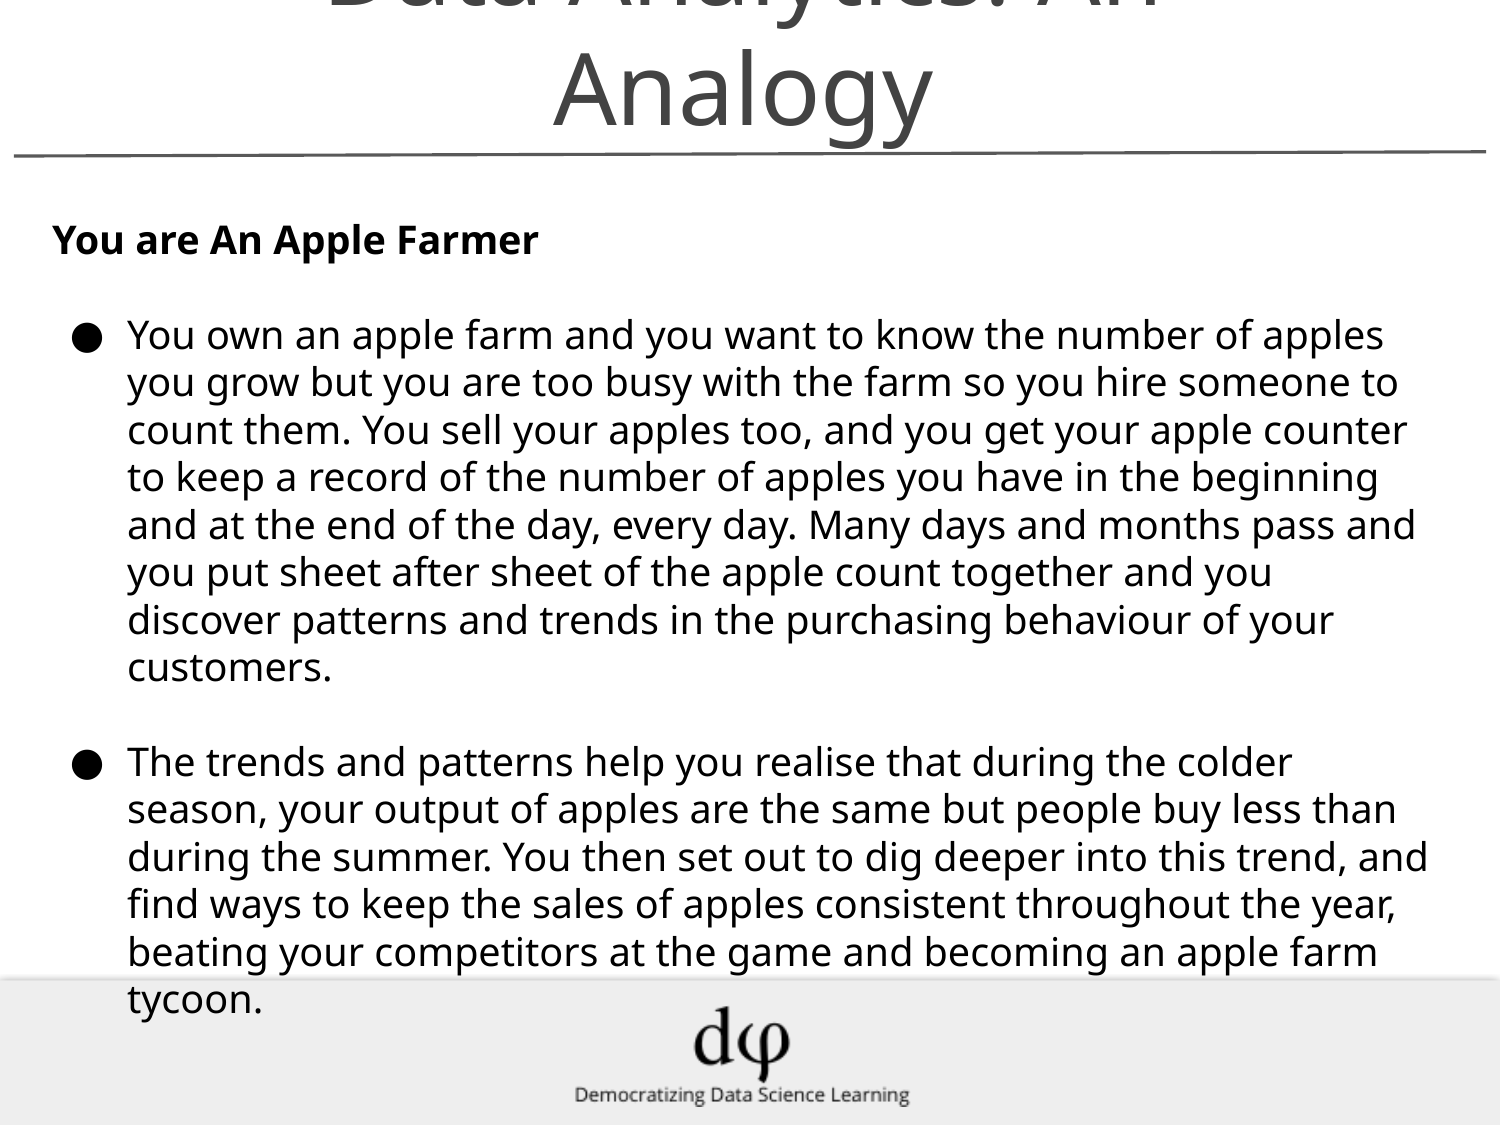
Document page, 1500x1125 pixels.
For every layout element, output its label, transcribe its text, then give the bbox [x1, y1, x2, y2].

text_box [13, 151, 1487, 157]
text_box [0, 980, 1500, 1125]
text_box Data Analytics: An Analogy [195, 27, 1292, 150]
text_box You are An Apple Farmer You own an apple farm and you want to know the number of apples you grow but you are too busy with the farm so you hire someone to count them. You sell your apples too, and you get your apple counter to keep a record of the number of apples you have in the beginning and at the end of the day, every day. Many days and months pass and you put sheet after sheet of the apple count together and you discover patterns and trends in the purchasing behaviour of your customers. The trends and patterns help you realise that during the colder season, your output of apples are the same but people buy less than during the summer. You then set out to dig deeper into this trend, and find ways to keep the sales of apples consistent throughout the year, beating your competitors at the game and becoming an apple farm tycoon. [37, 199, 1450, 978]
